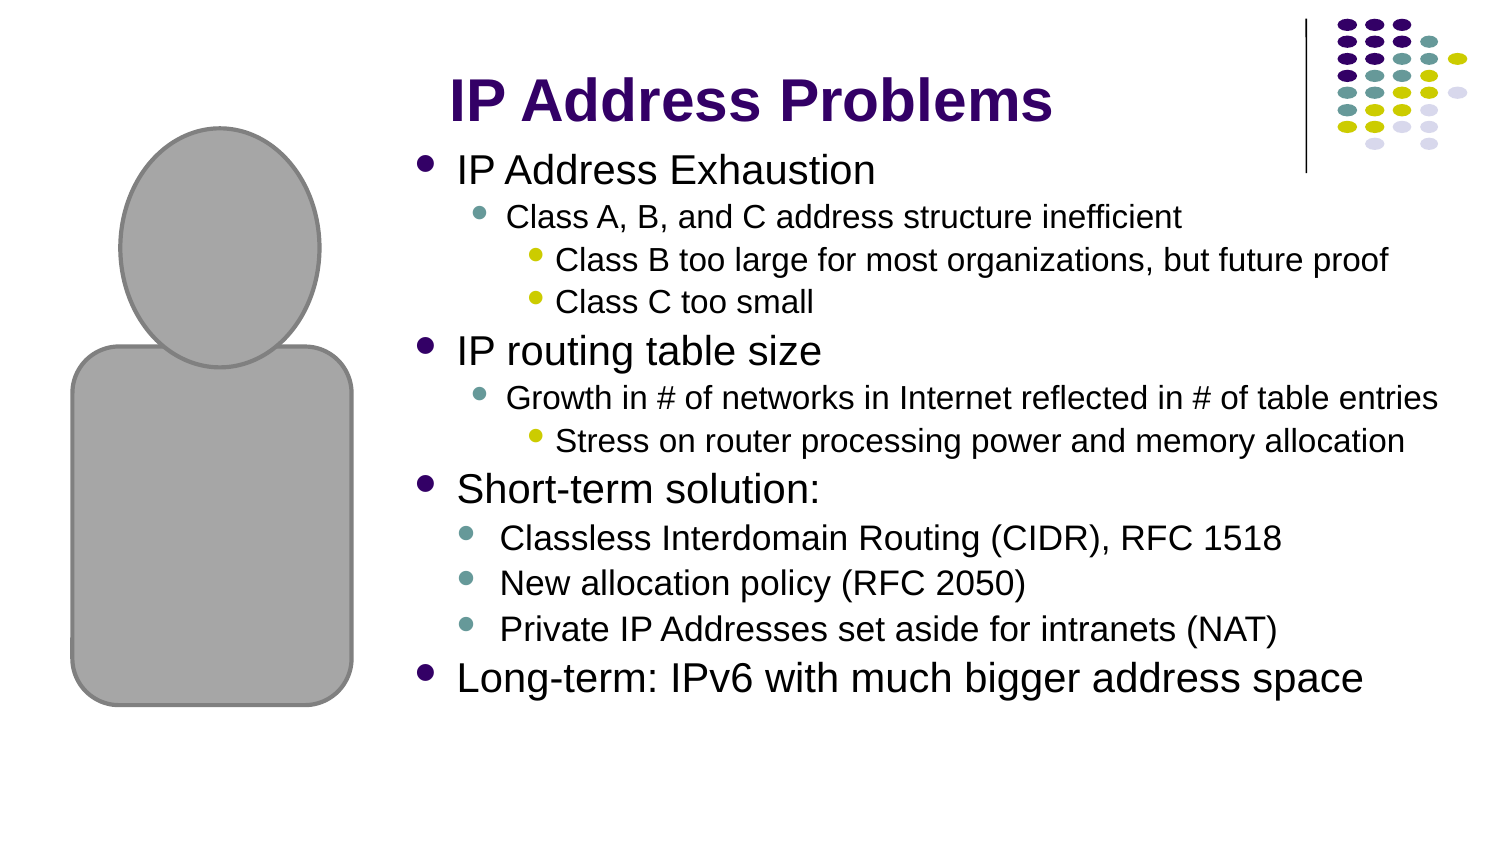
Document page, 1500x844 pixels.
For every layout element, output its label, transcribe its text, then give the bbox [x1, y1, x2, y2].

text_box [72, 128, 352, 706]
list IP Address Exhaustion Class A, B, and C address structure inefficient Class B too large for most organizations, but future proof Class C too small IP routing table size Growth in # of networks in Internet reflected in # of table entries Stress on router processing power and memory allocation Short-term solution: Classless Interdomain Routing (CIDR), RFC 1518 New allocation policy (RFC 2050) Private IP Addresses set aside for intranets (NAT) Long-term: IPv6 with much bigger address space [399, 140, 1500, 773]
title IP Address Problems [434, 15, 1313, 141]
